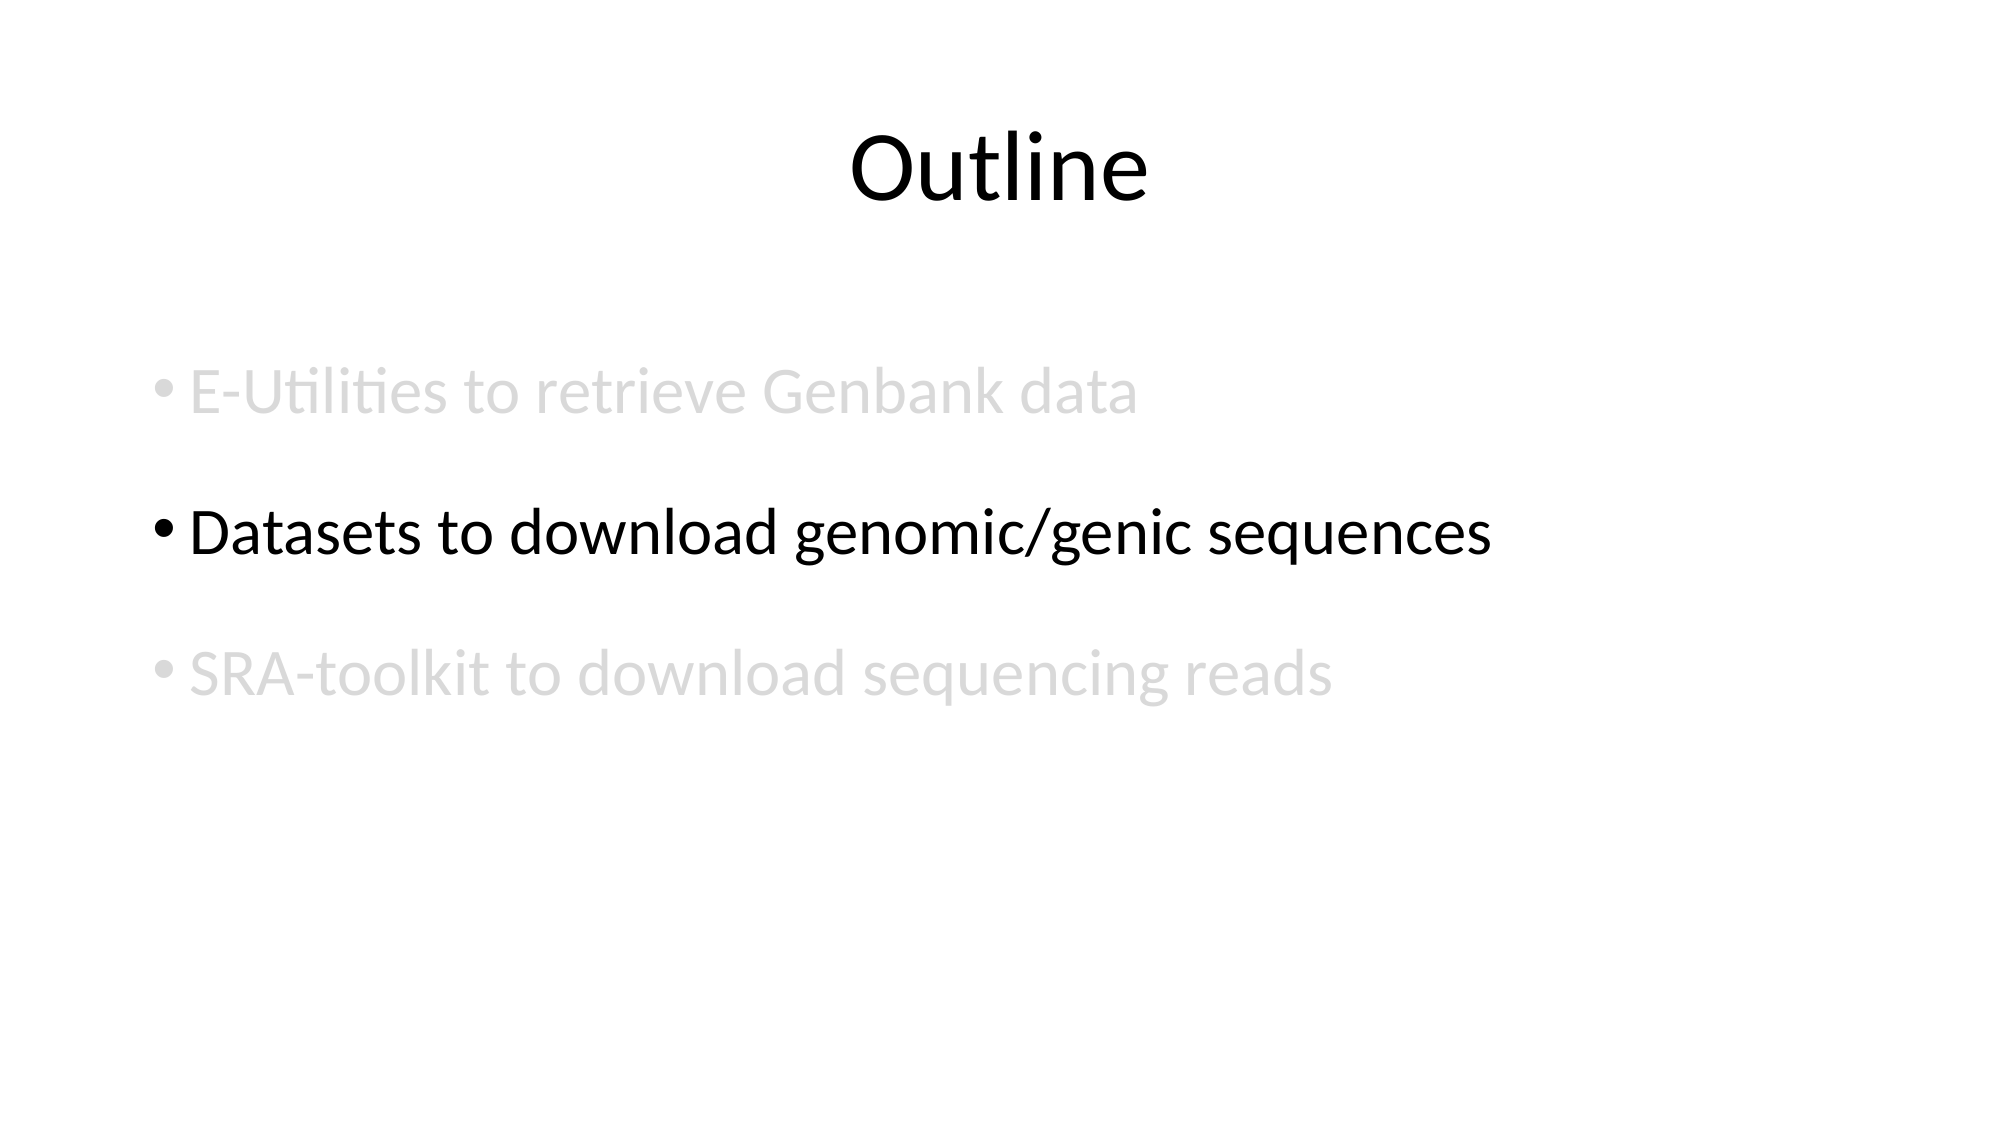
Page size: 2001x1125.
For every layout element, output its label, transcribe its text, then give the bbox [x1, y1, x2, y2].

title Outline [137, 59, 1863, 278]
list E-Utilities to retrieve Genbank data Datasets to download genomic/genic sequences SRA-toolkit to download sequencing reads [137, 299, 1863, 1014]
